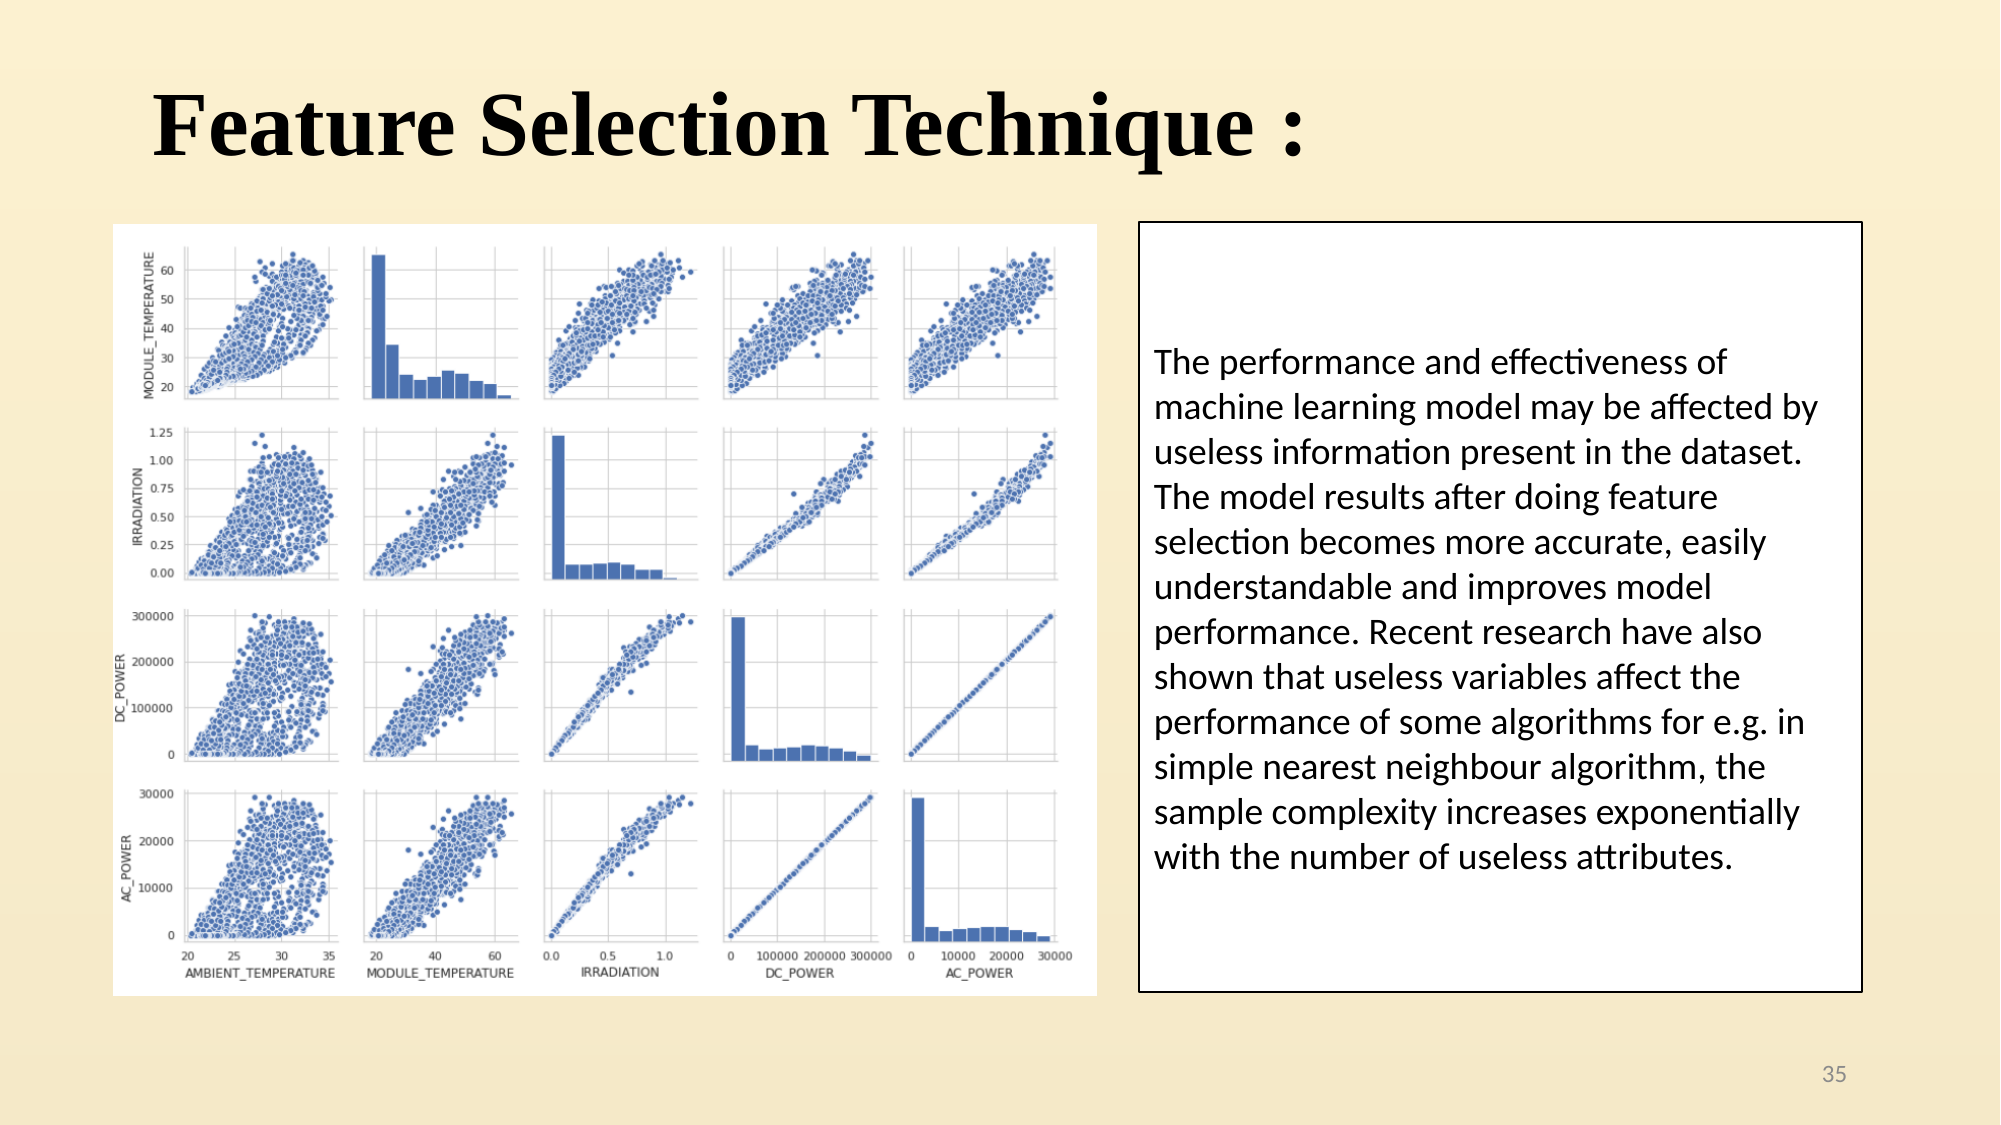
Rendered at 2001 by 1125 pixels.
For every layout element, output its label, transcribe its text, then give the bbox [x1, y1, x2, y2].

slide_number 35 [1412, 1042, 1863, 1103]
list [116, 227, 1095, 993]
title Feature Selection Technique : [137, 59, 1863, 192]
text_box The performance and effectiveness of machine learning model may be affected by useless information present in the dataset. The model results after doing feature selection becomes more accurate, easily understandable and improves model performance. Recent research have also shown that useless variables affect the performance of some algorithms for e.g. in simple nearest neighbour algorithm, the sample complexity increases exponentially with the number of useless attributes. [1138, 221, 1863, 993]
